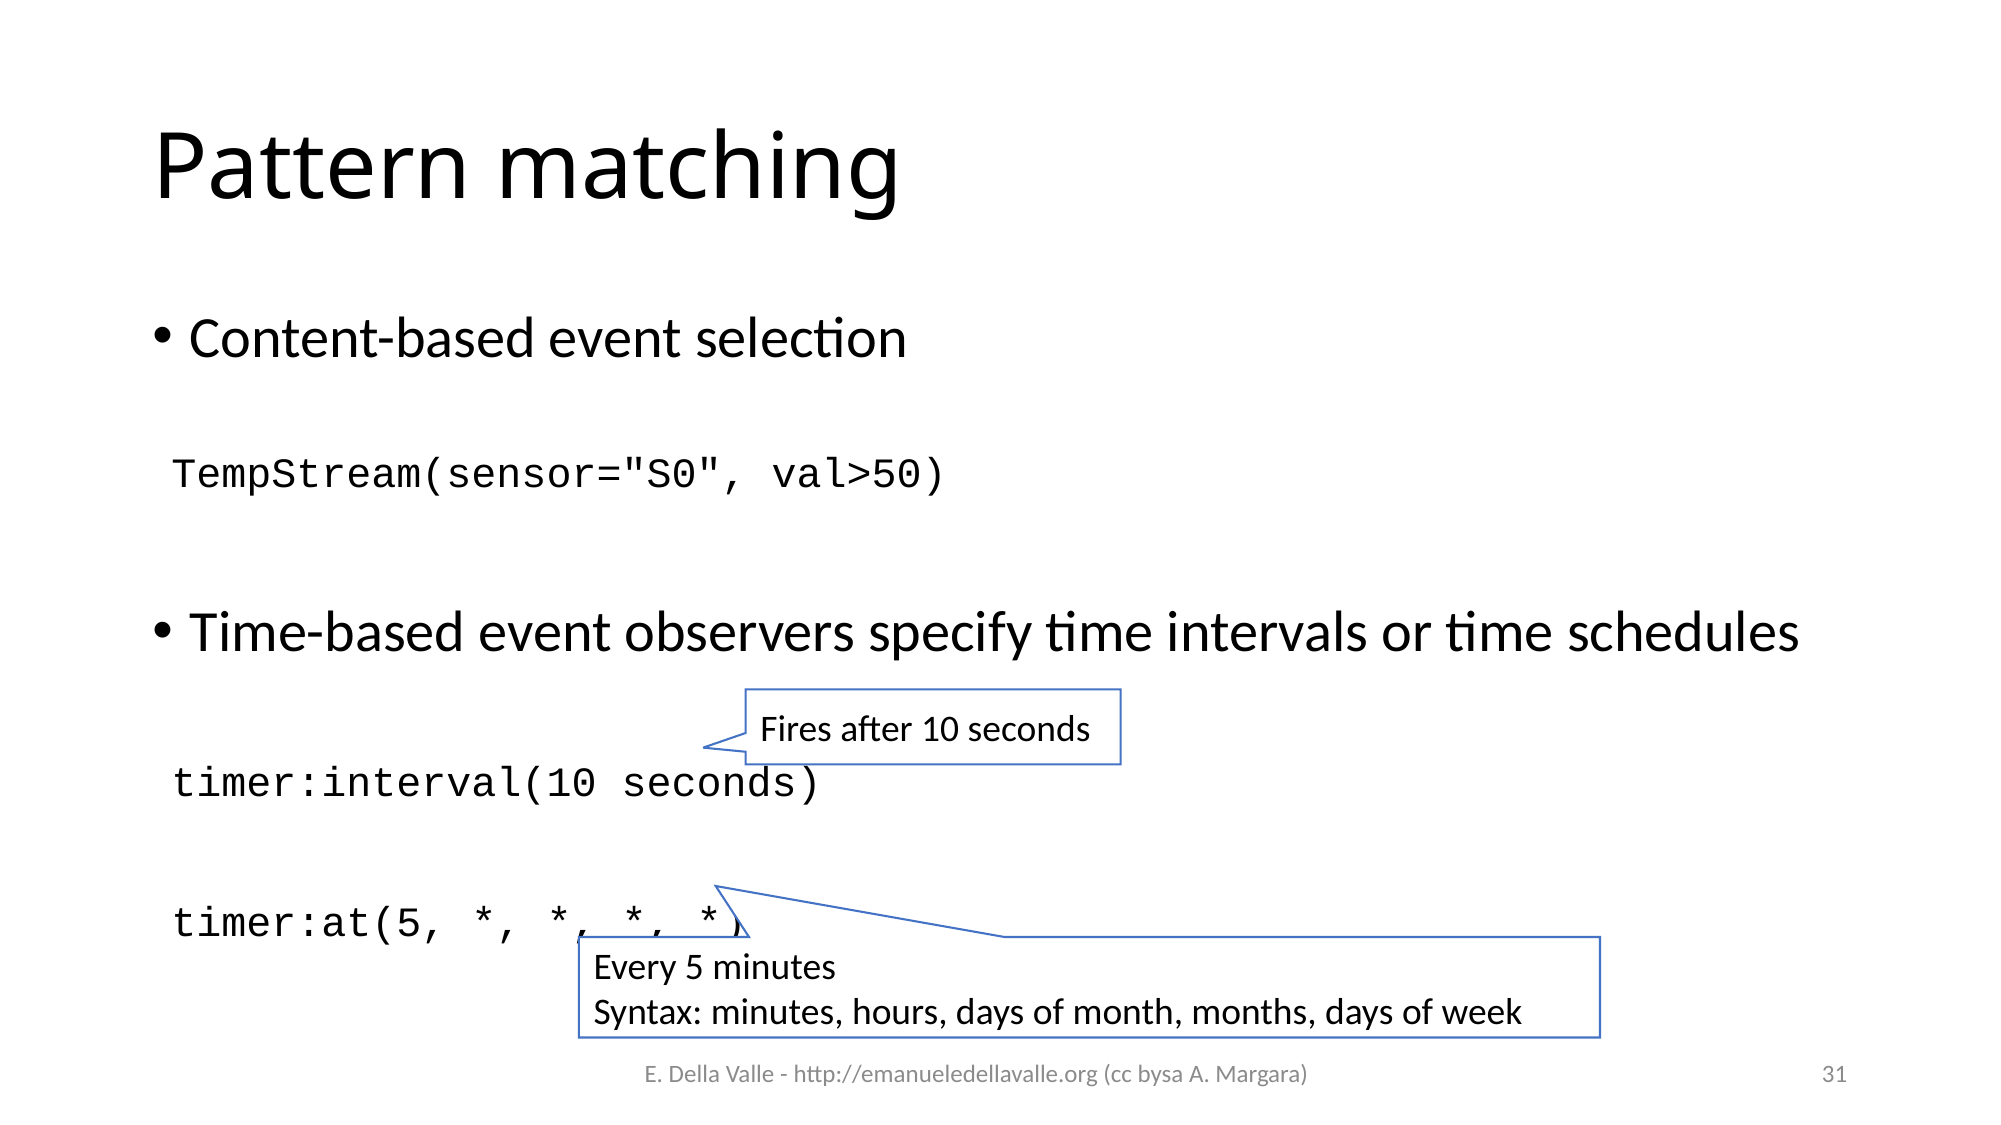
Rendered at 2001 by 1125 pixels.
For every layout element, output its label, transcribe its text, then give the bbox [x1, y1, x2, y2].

footer E. Della Valle - http://emanueledellavalle.org (cc bysa A. Margara) [616, 1042, 1338, 1103]
text_box Every 5 minutes Syntax: minutes, hours, days of month, months, days of week [577, 884, 1602, 1039]
title Pattern matching [137, 59, 1863, 278]
text_box Fires after 10 seconds [702, 688, 1122, 766]
list Content-based event selection TempStream(sensor="S0", val>50) Time-based event observers specify time intervals or time schedules timer:interval(10 seconds) timer:at(5, *, *, *, *) [137, 299, 1863, 1014]
slide_number 31 [1412, 1042, 1863, 1103]
